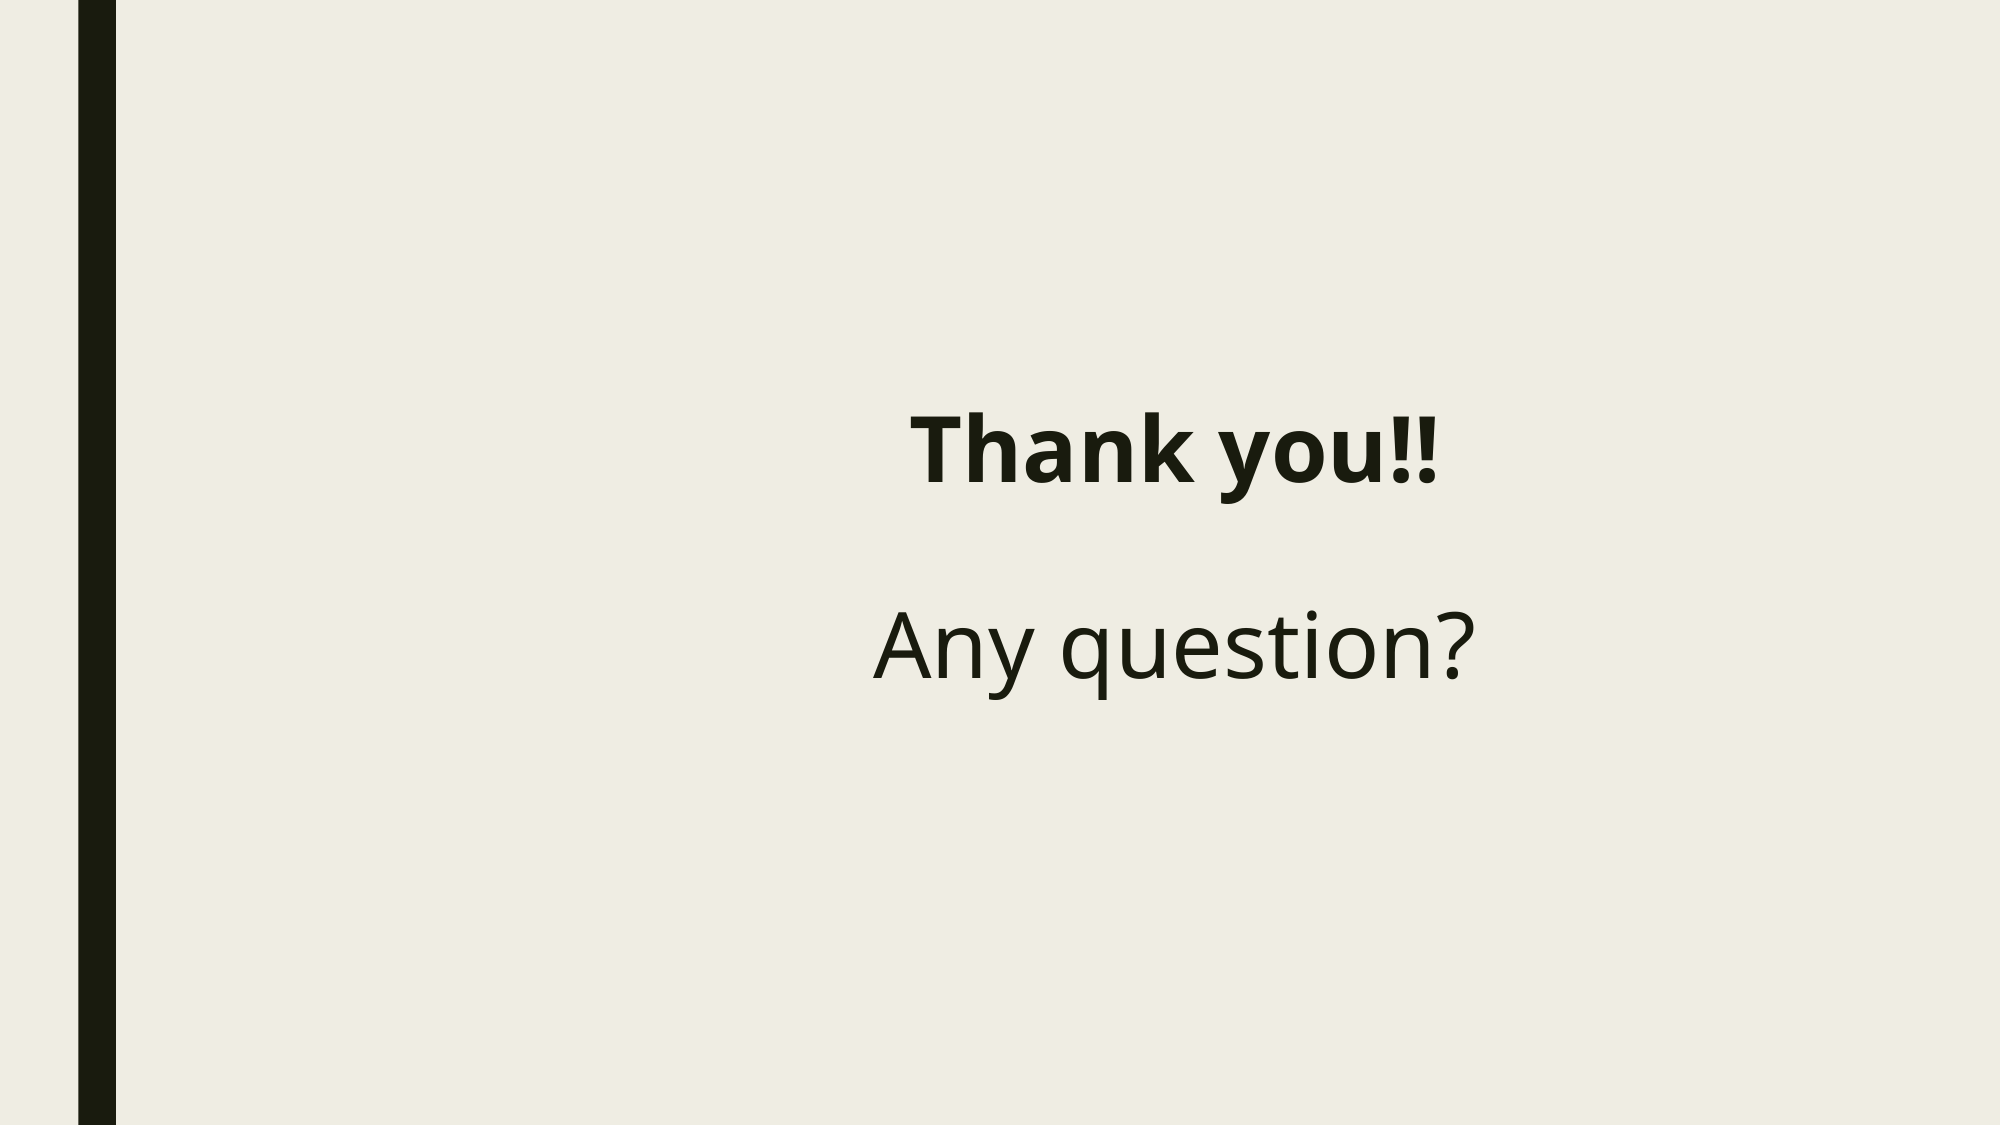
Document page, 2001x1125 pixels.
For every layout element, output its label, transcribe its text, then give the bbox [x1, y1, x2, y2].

title Thank you!! Any question? [162, 396, 1738, 810]
